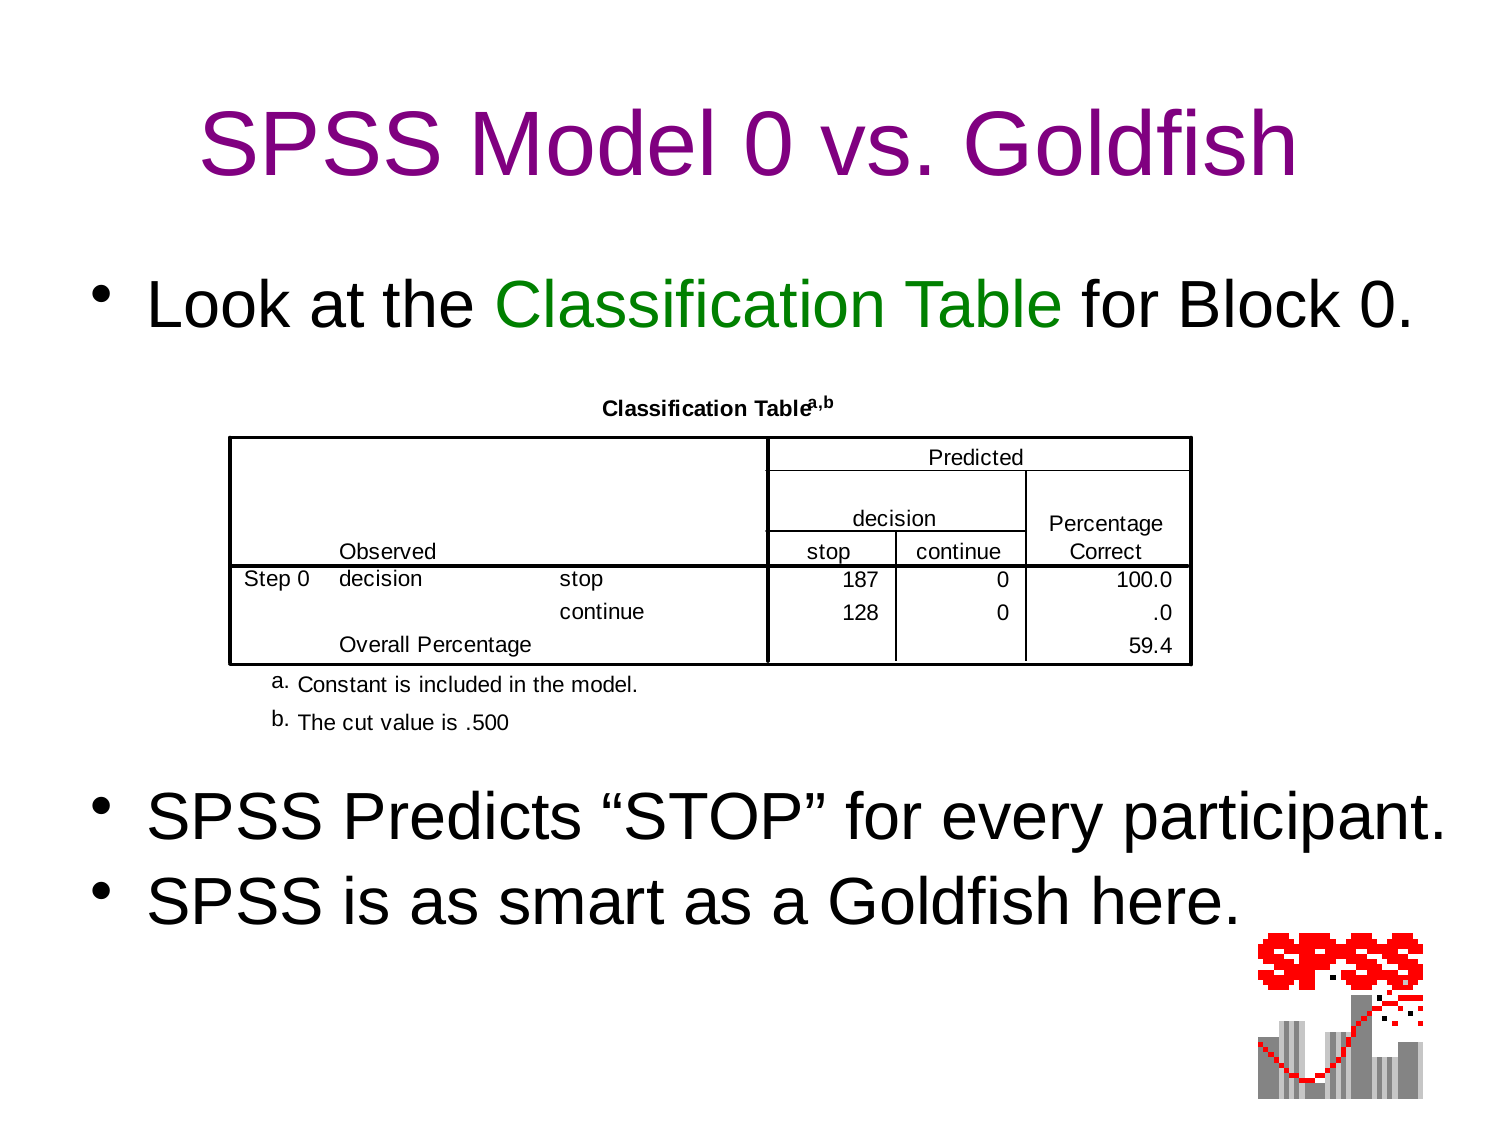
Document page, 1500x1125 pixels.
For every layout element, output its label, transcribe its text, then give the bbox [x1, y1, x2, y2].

list Look at the Classification Table for Block 0. SPSS Predicts “STOP” for every participant. SPSS is as smart as a Goldfish here. [75, 262, 1475, 1000]
picture [1212, 908, 1461, 1125]
picture [212, 374, 1207, 757]
title SPSS Model 0 vs. Goldfish [75, 45, 1425, 233]
